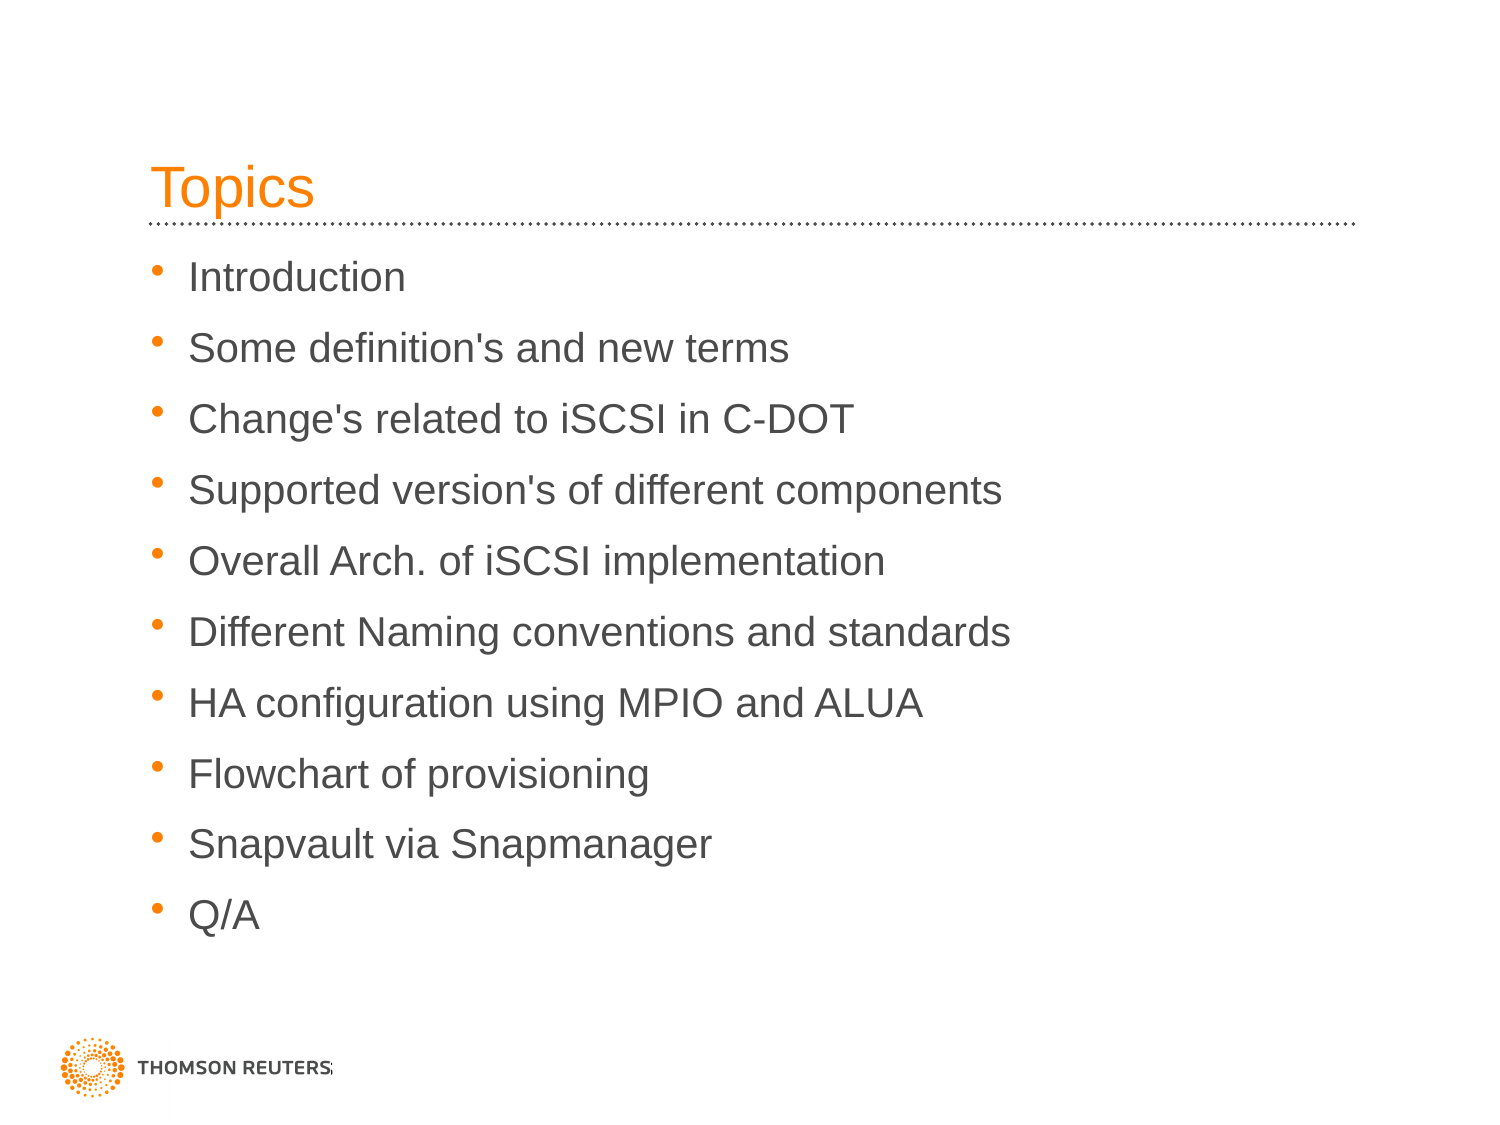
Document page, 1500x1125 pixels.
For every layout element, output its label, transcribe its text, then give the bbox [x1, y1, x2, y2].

title Topics [150, 82, 1360, 221]
list Introduction Some definition's and new terms Change's related to iSCSI in C-DOT Supported version's of different components Overall Arch. of iSCSI implementation Different Naming conventions and standards HA configuration using MPIO and ALUA Flowchart of provisioning Snapvault via Snapmanager Q/A [150, 250, 1360, 1001]
picture [60, 1037, 333, 1125]
